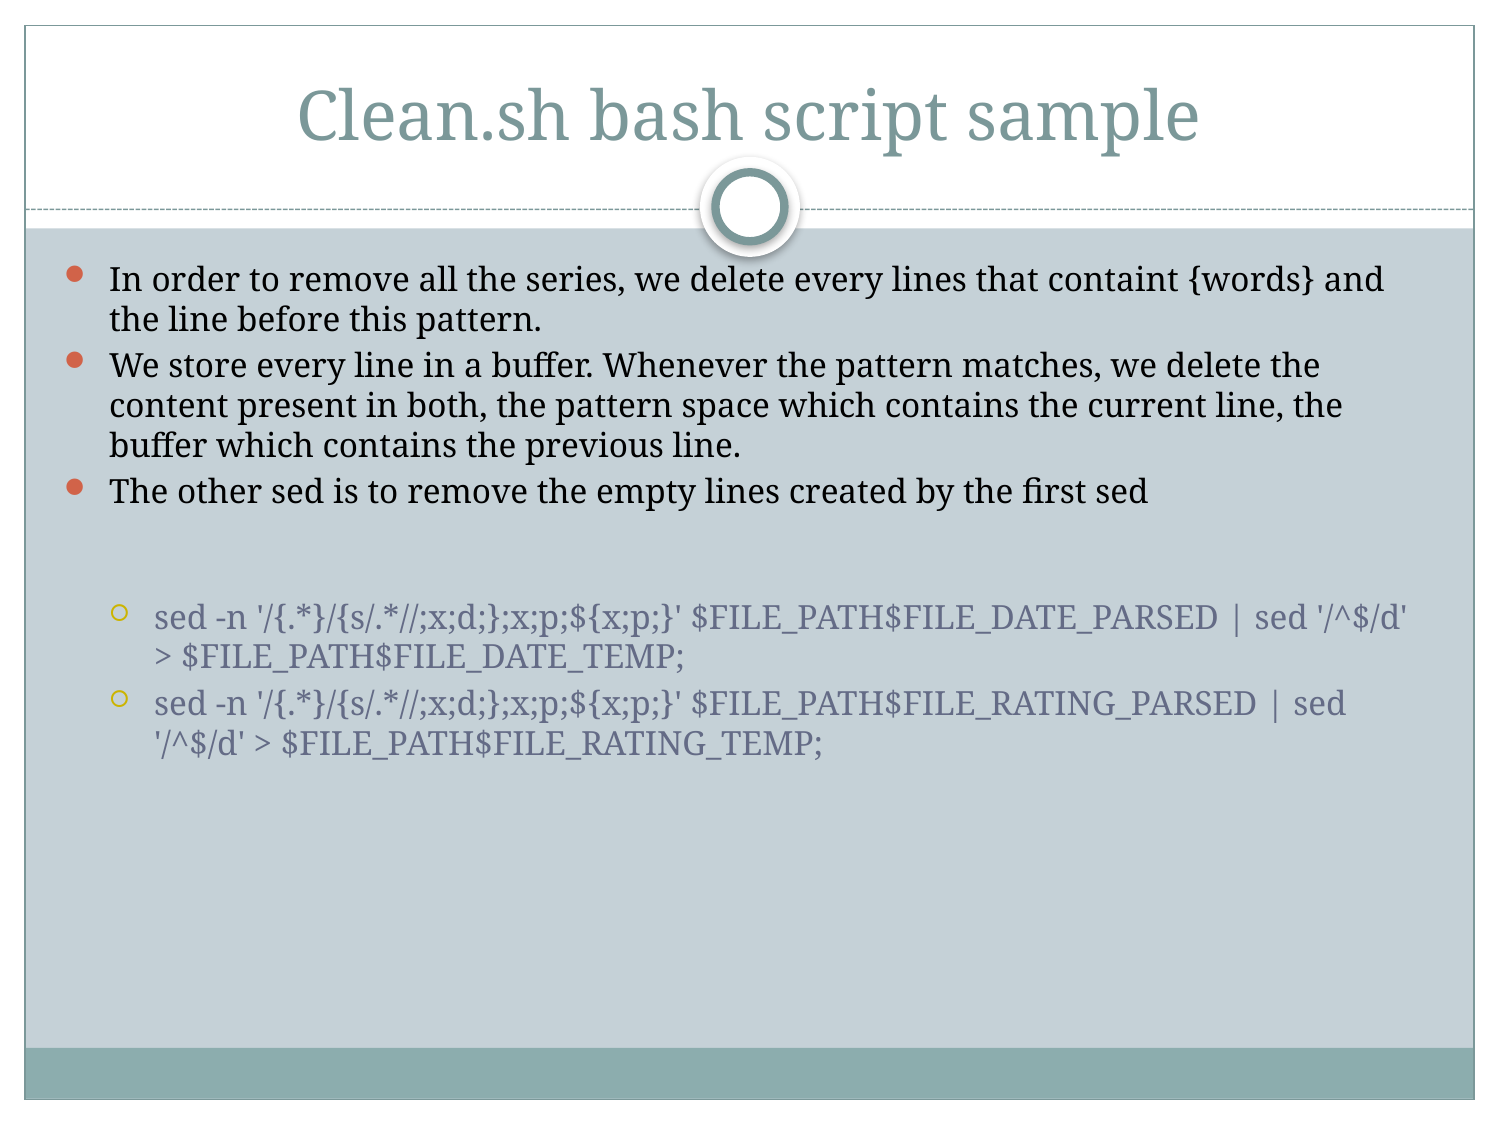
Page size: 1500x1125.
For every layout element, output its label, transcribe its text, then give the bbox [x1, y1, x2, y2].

title Clean.sh bash script sample [49, 37, 1450, 162]
list In order to remove all the series, we delete every lines that containt {words} and the line before this pattern. We store every line in a buffer. Whenever the pattern matches, we delete the content present in both, the pattern space which contains the current line, the buffer which contains the previous line. The other sed is to remove the empty lines created by the first sed sed -n '/{.*}/{s/.*//;x;d;};x;p;${x;p;}' $FILE_PATH$FILE_DATE_PARSED | sed '/^$/d' > $FILE_PATH$FILE_DATE_TEMP; sed -n '/{.*}/{s/.*//;x;d;};x;p;${x;p;}' $FILE_PATH$FILE_RATING_PARSED | sed '/^$/d' > $FILE_PATH$FILE_RATING_TEMP; [49, 250, 1445, 1001]
